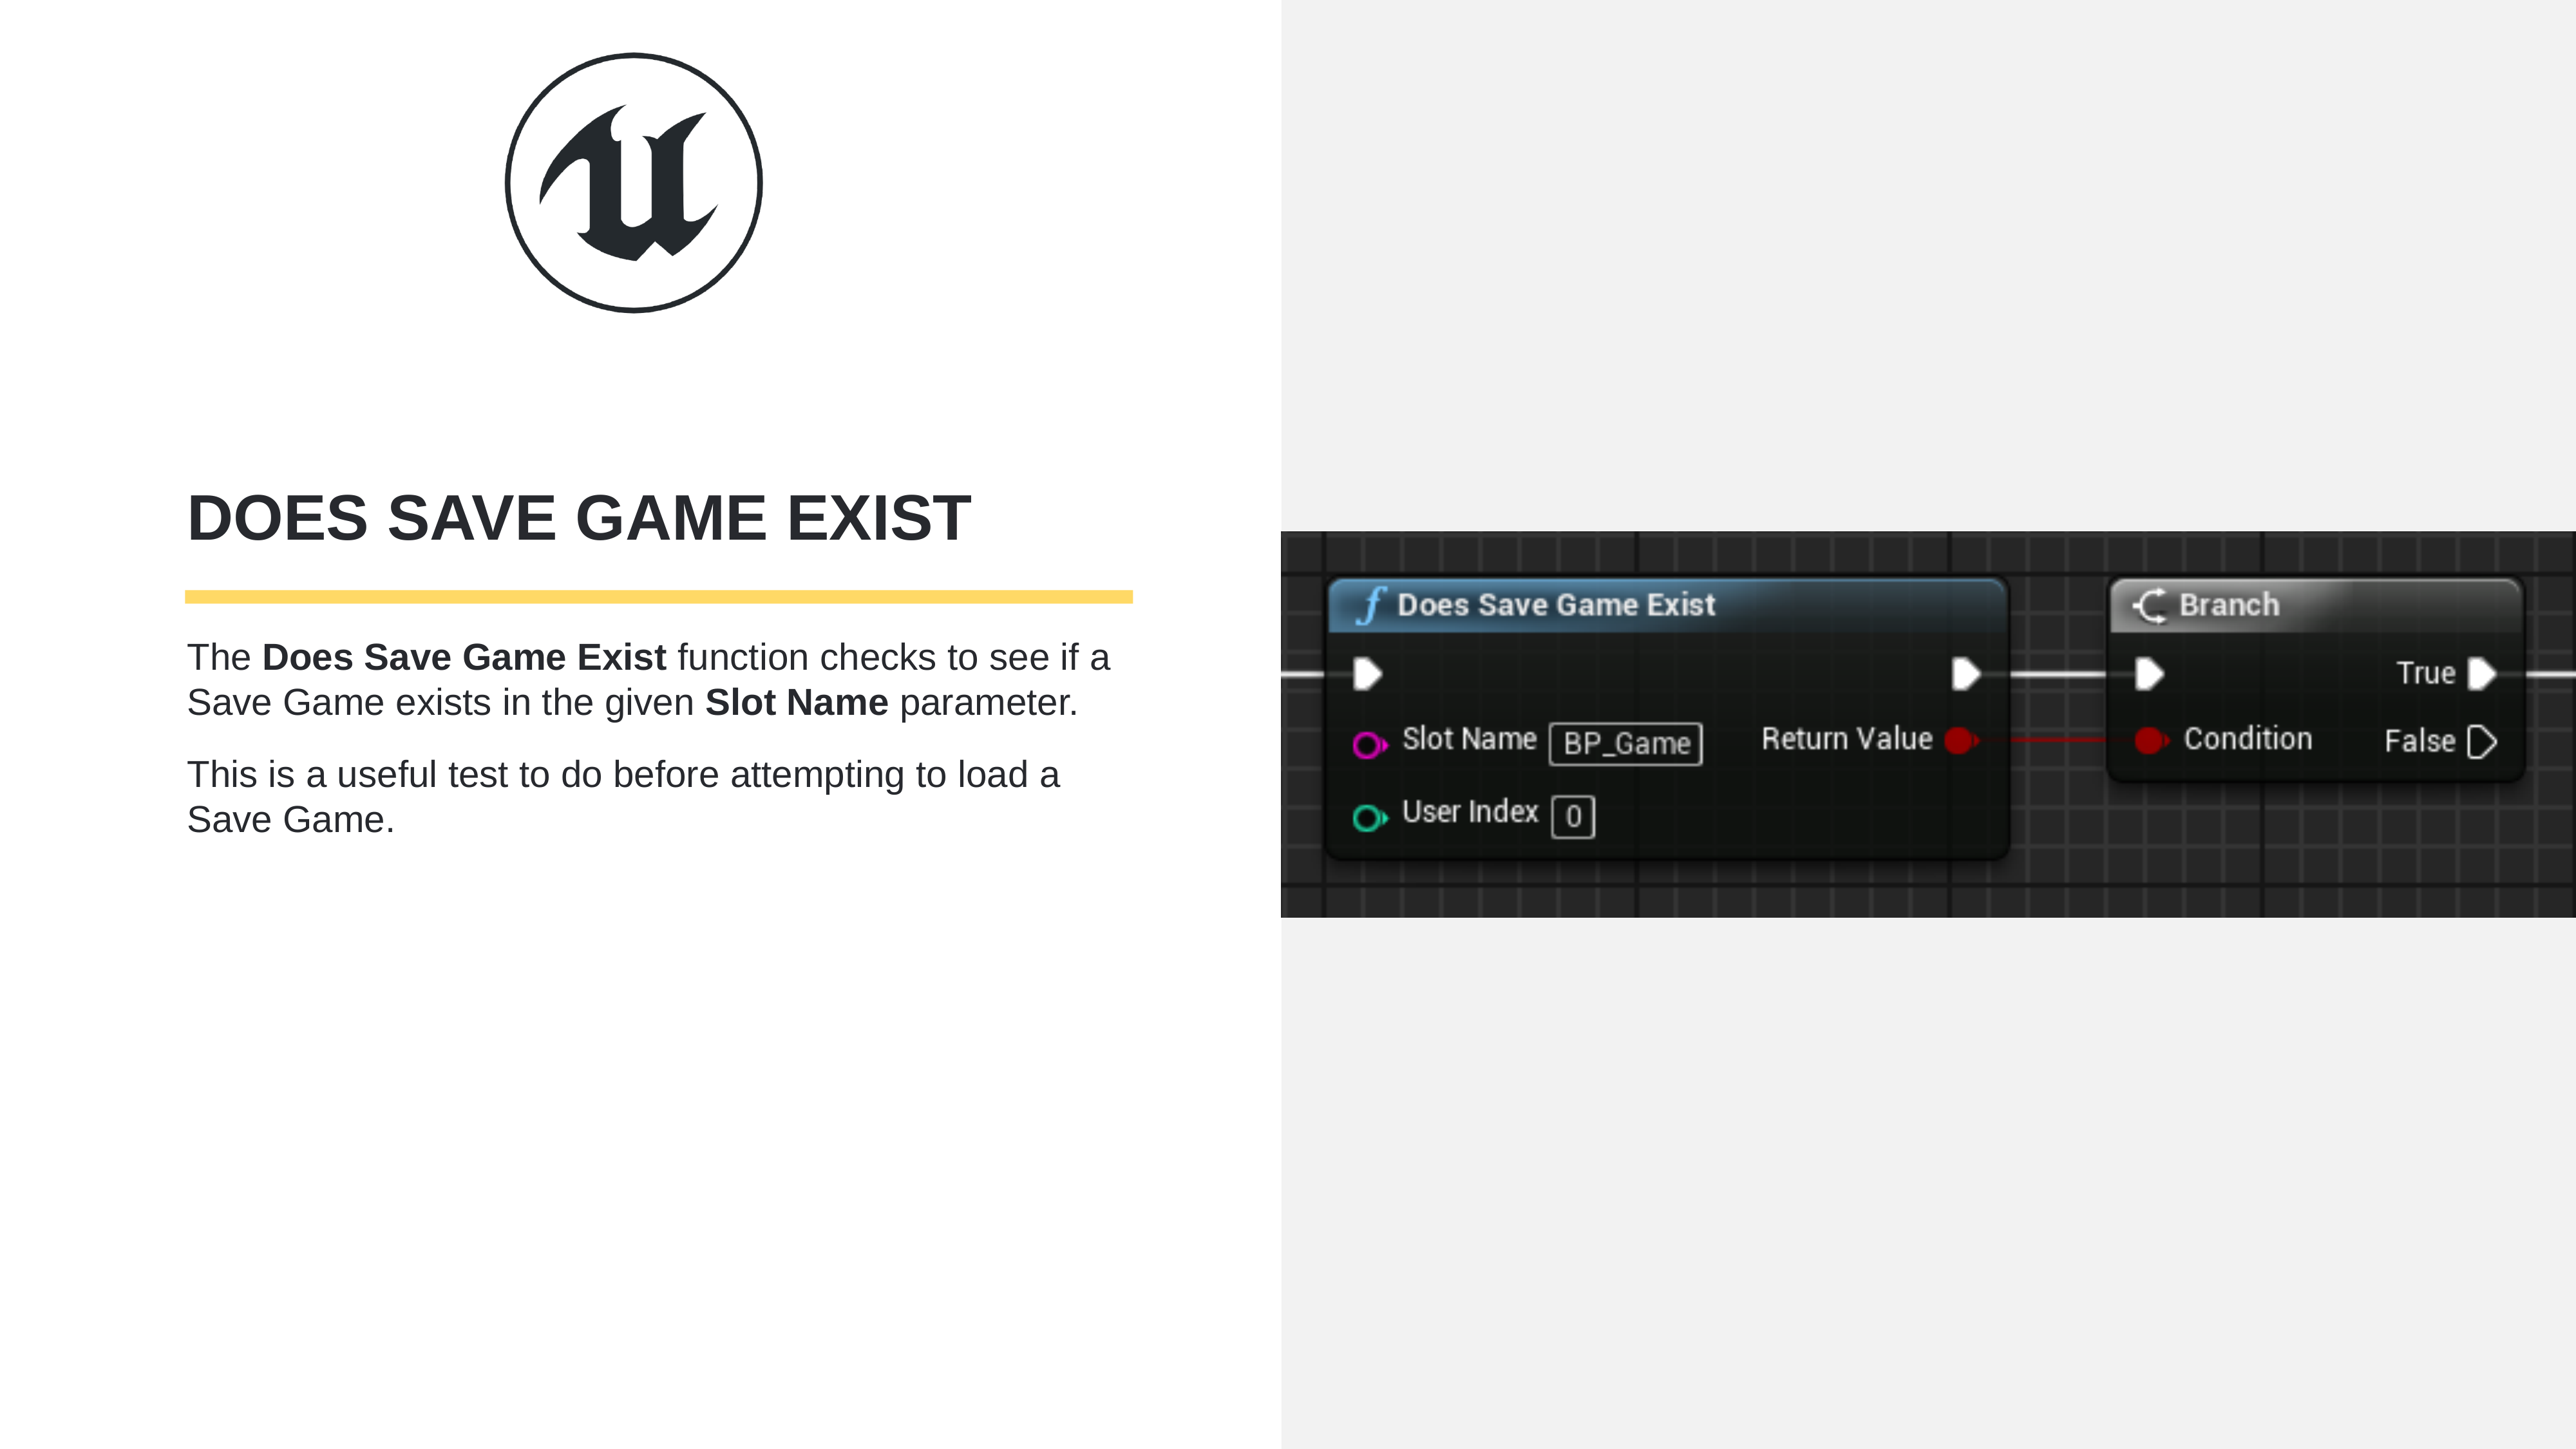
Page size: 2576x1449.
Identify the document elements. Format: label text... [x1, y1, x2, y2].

title Does save game exist [177, 97, 1137, 558]
list The Does Save Game Exist function checks to see if a Save Game exists in the given Slot Name parameter. This is a useful test to do before attempting to load a Save Game. [177, 628, 1133, 1437]
picture [1281, 531, 2576, 918]
picture [495, 43, 773, 97]
